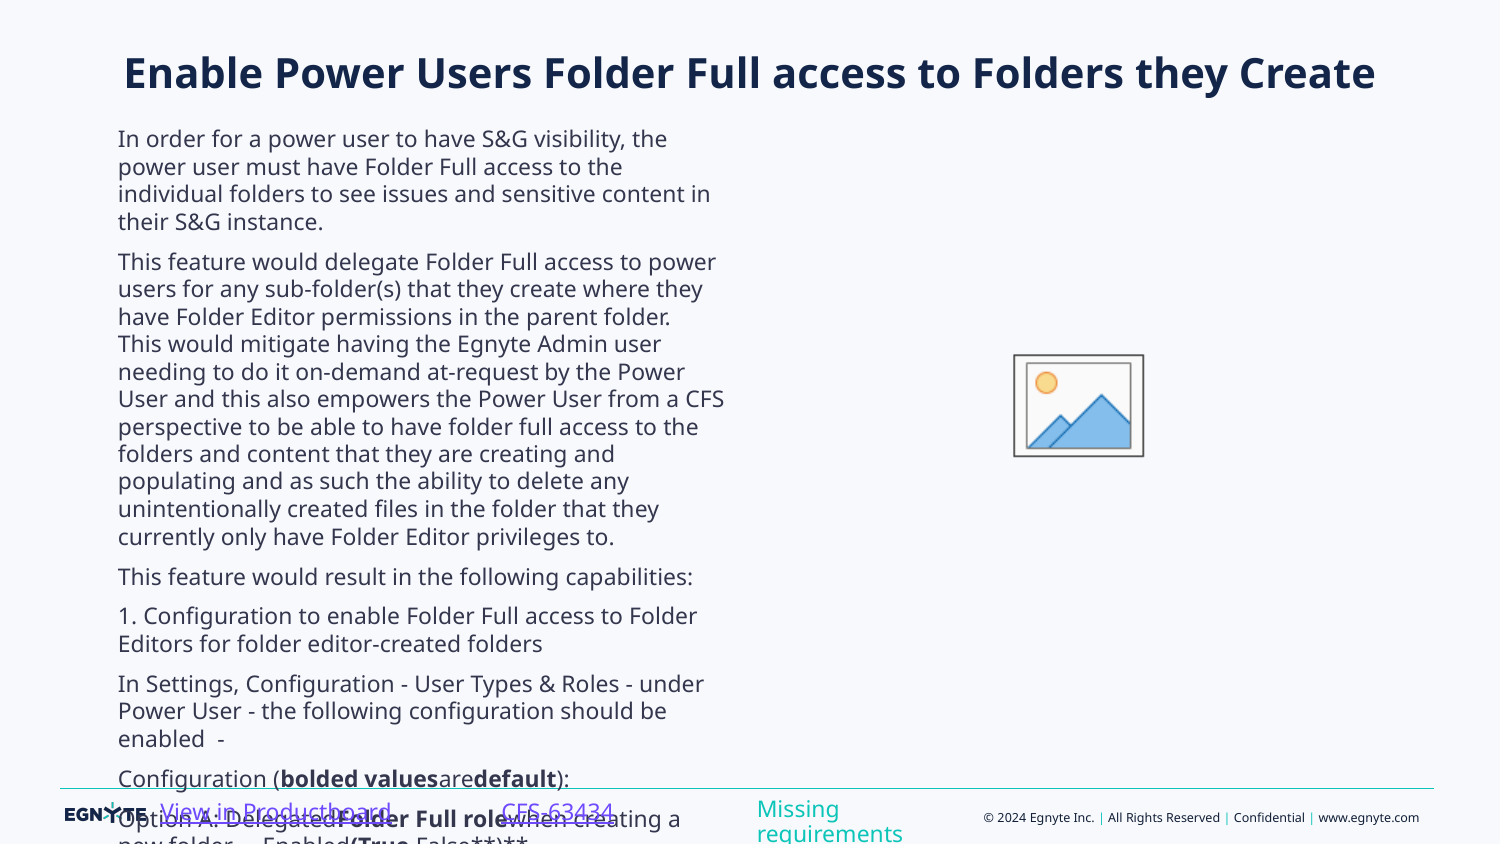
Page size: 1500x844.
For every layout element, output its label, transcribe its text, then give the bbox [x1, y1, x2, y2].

picture [761, 119, 1397, 693]
picture [65, 802, 145, 823]
list View in Productboard [145, 790, 486, 835]
list In order for a power user to have S&G visibility, the power user must have Folder Full access to the individual folders to see issues and sensitive content in their S&G instance. This feature would delegate Folder Full access to power users for any sub-folder(s) that they create where they have Folder Editor permissions in the parent folder. This would mitigate having the Egnyte Admin user needing to do it on-demand at-request by the Power User and this also empowers the Power User from a CFS perspective to be able to have folder full access to the folders and content that they are creating and populating and as such the ability to delete any unintentionally created files in the folder that they currently only have Folder Editor privileges to. This feature would result in the following capabilities: 1. Configuration to enable Folder Full access to Folder Editors for folder editor-created folders In Settings, Configuration - User Types & Roles - under Power User - the following configuration should be enabled - Configuration (bolded valuesaredefault): Option A: DelegatedFolder Full rolewhen creating a new folder – Enabled(True,False**)** Option B: Delegated role when creating a new folder – Picklist: (Folder Full, Folder Owner, None) 2. When the Value is True or Folder Full (depending on Option A or B) for this feature in Settings/Configuration/User Types&Roles/Power User - then any new folder created by a Folder Editor will result in the permission promotion/escalation of the newly created folder for the folder editor who created the folder to Folder Full. 3. This value will be default set to True or Folder Full (depending on Option A or B) for all domains upon release, as there should be minimal impact to existing workflows since the feature upon release will only impact newly created folders and not existing folders. [103, 117, 741, 693]
list CFS-63434 [486, 790, 741, 835]
list Missing requirements [742, 790, 997, 835]
title Enable Power Users Folder Full access to Folders they Create [103, 44, 1397, 106]
